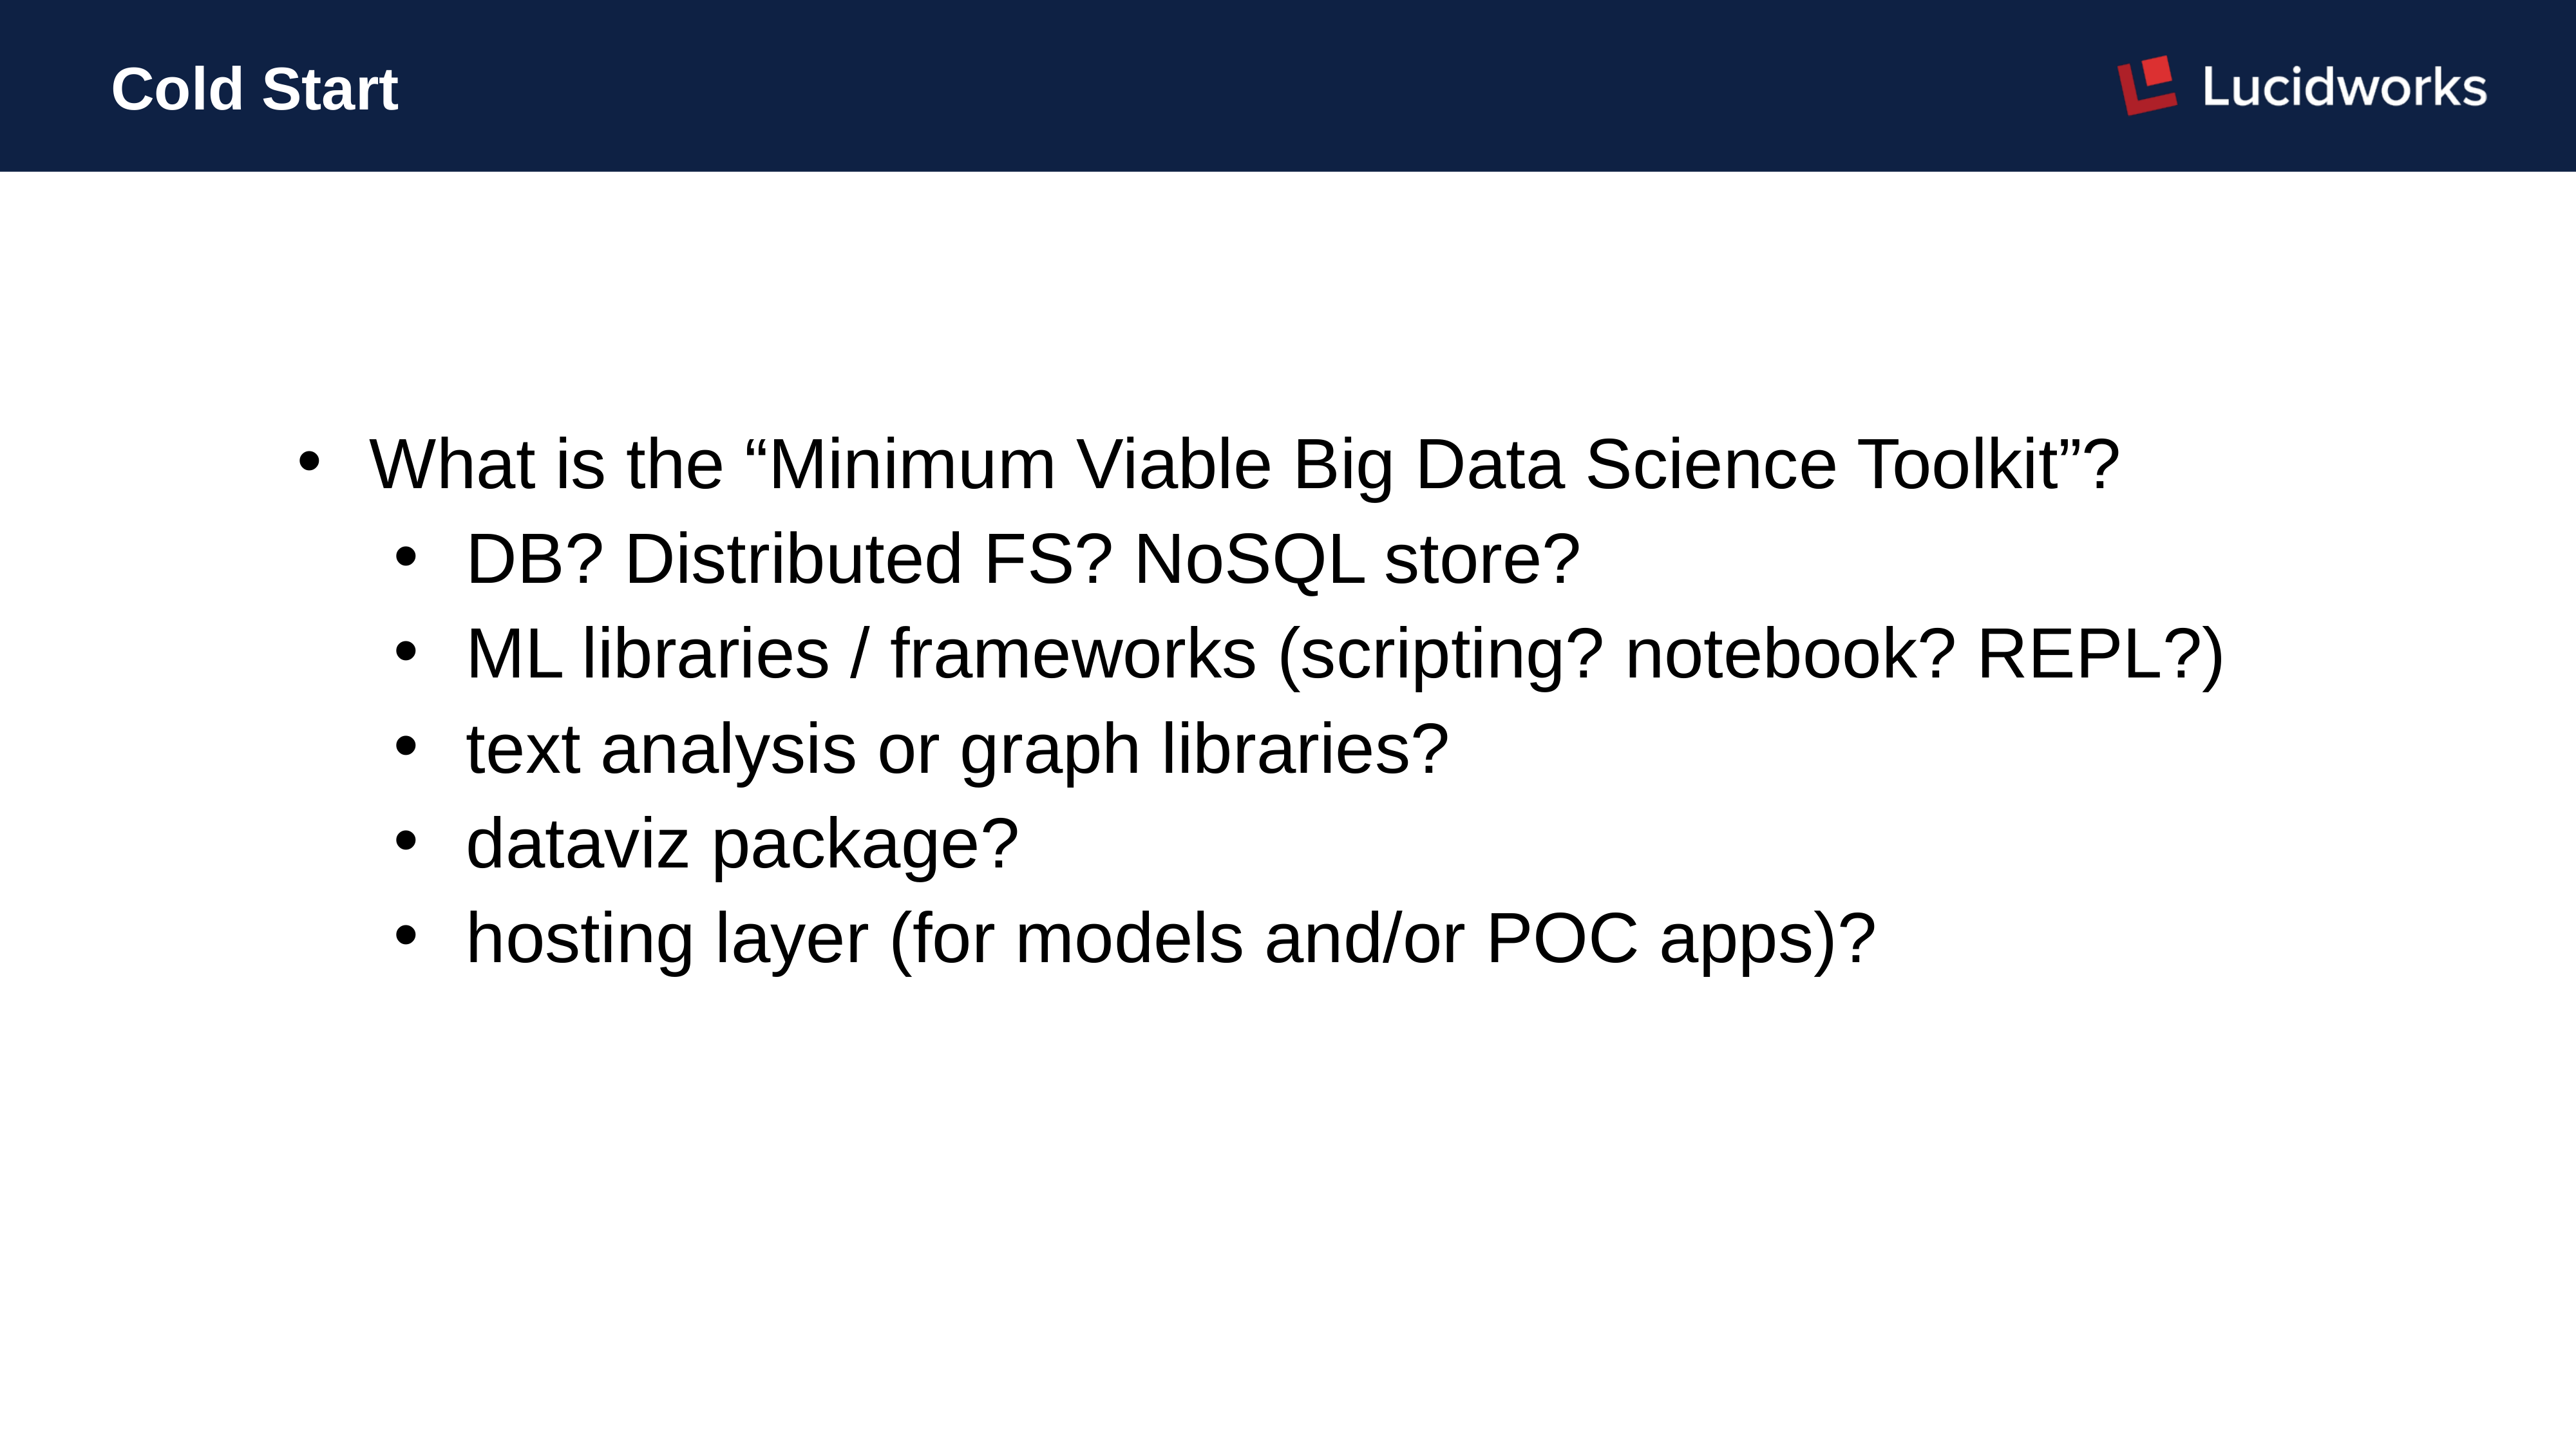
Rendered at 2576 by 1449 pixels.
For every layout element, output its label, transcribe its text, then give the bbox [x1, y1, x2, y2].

text_box Cold Start [105, 44, 405, 128]
text_box [0, 0, 2576, 172]
picture [2117, 55, 2487, 117]
list What is the “Minimum Viable Big Data Science Toolkit”? DB? Distributed FS? NoSQL store? ML libraries / frameworks (scripting? notebook? REPL?) text analysis or graph libraries? dataviz package? hosting layer (for models and/or POC apps)? [287, 407, 2289, 1289]
